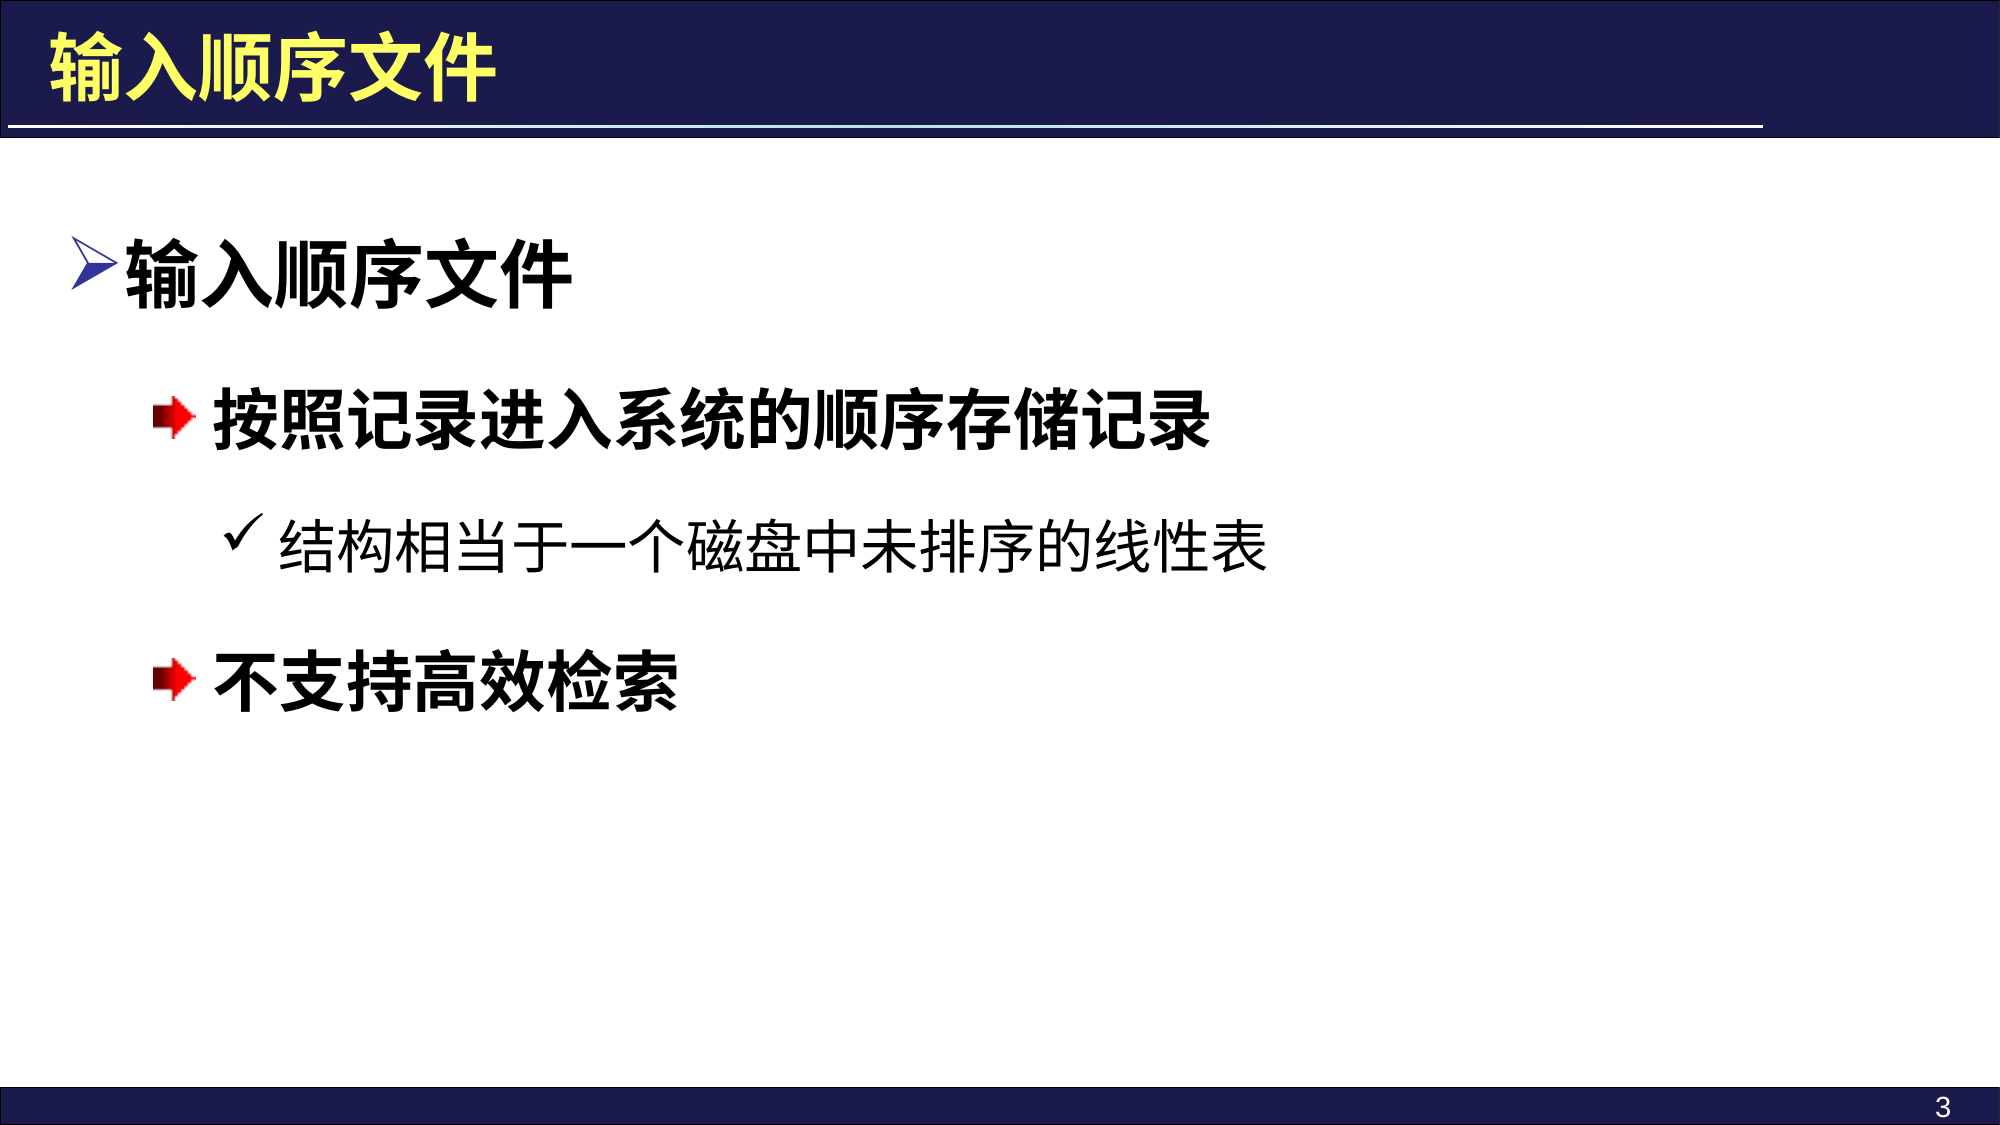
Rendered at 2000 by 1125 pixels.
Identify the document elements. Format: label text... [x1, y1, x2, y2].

picture [153, 396, 196, 439]
slide_number 3 [1666, 1080, 1967, 1119]
list 输入顺序文件 按照记录进入系统的顺序存储记录 结构相当于一个磁盘中未排序的线性表 不支持高效检索 [50, 174, 1950, 1050]
picture [153, 658, 196, 701]
title 输入顺序文件 [33, 12, 1767, 118]
